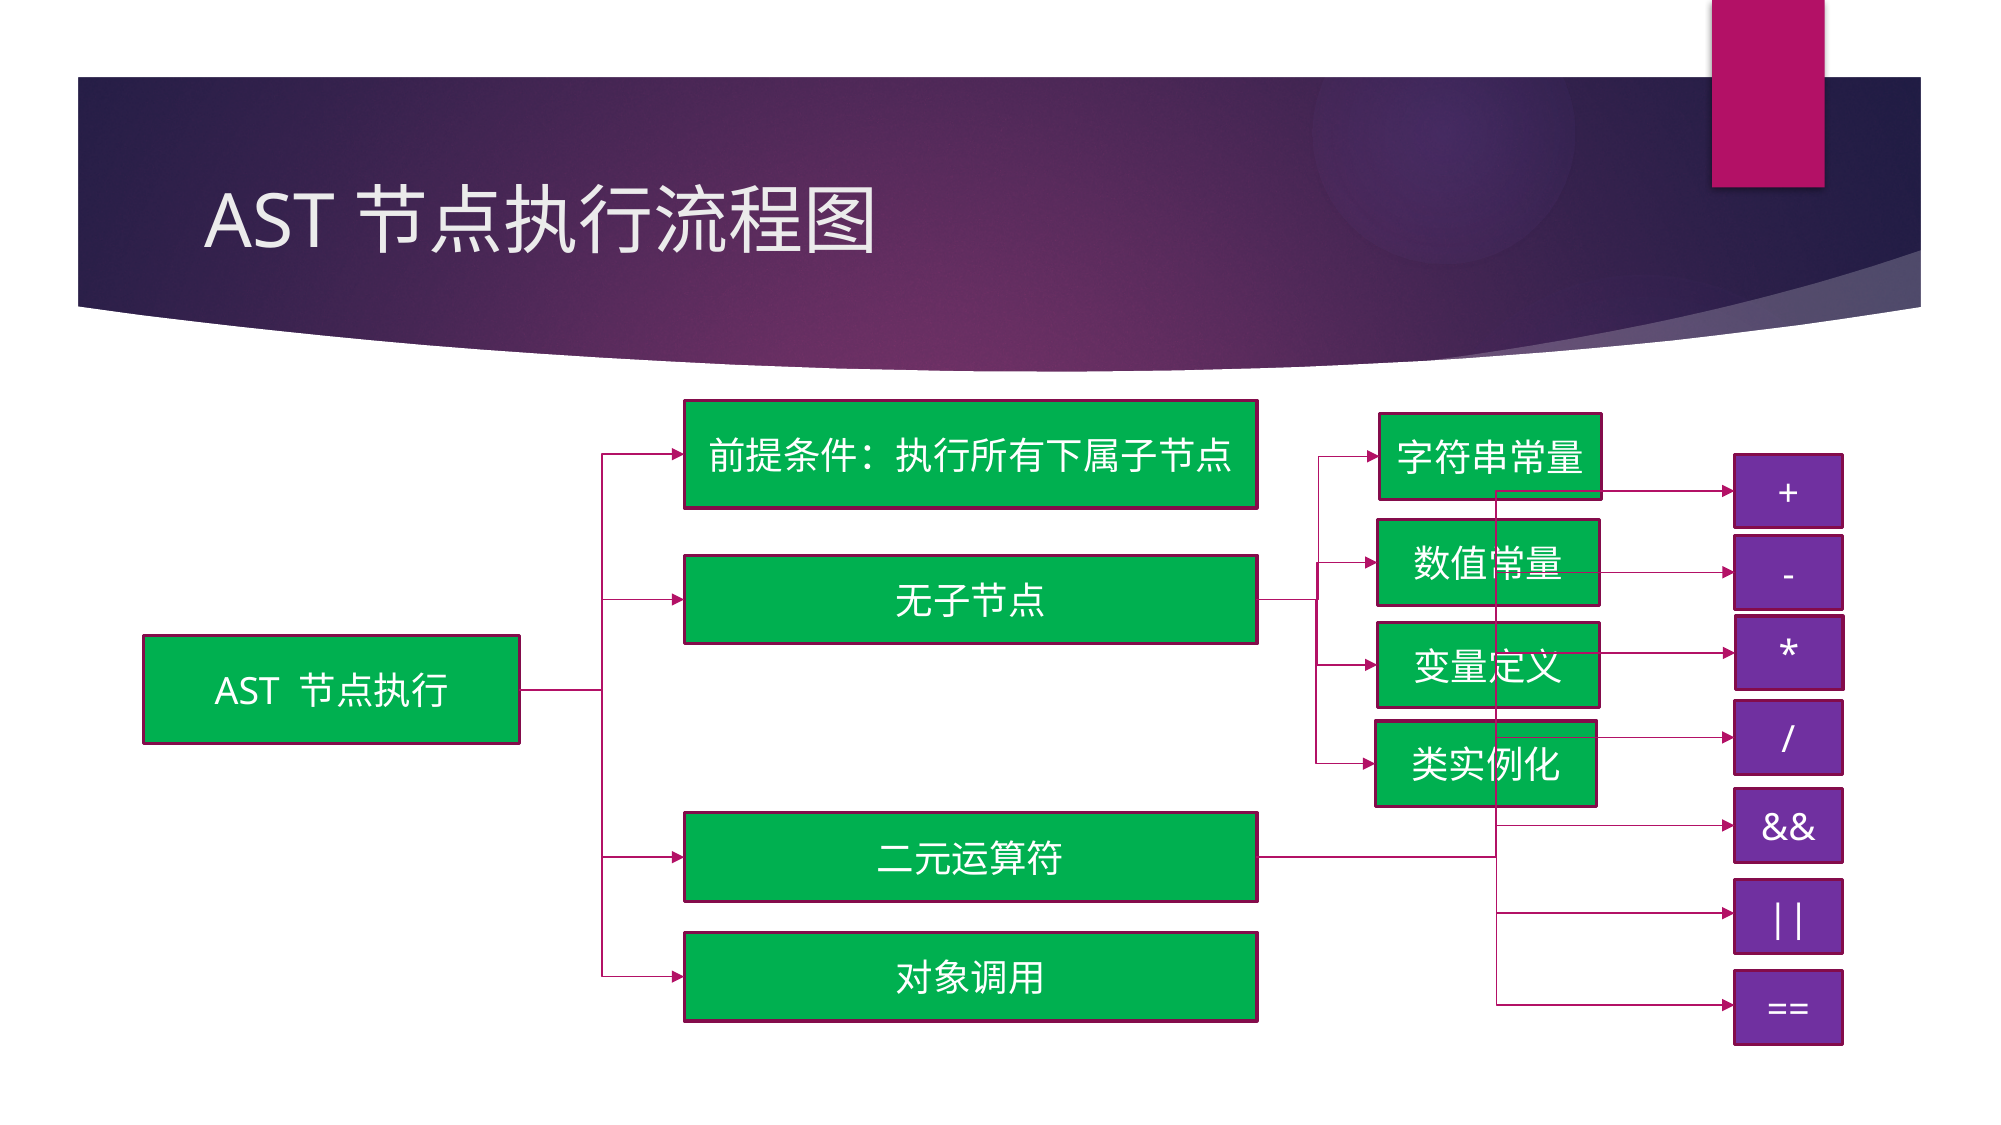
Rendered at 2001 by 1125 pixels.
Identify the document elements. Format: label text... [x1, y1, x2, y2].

text_box 二元运算符 [690, 811, 1250, 903]
title AST节点执行流程图 [189, 159, 1627, 276]
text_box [519, 453, 685, 598]
text_box 无子节点 [690, 554, 1250, 645]
text_box || [1739, 878, 1844, 955]
text_box / [1741, 699, 1844, 776]
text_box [1256, 490, 1735, 572]
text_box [519, 599, 685, 687]
text_box 前提条件：执行所有下属子节点 [683, 399, 1259, 510]
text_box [1256, 455, 1380, 490]
text_box 对象调用 [683, 931, 1259, 1023]
text_box AST 节点执行 [142, 634, 513, 745]
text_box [1256, 652, 1736, 738]
text_box + [1733, 453, 1844, 529]
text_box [519, 689, 685, 977]
text_box && [1740, 787, 1844, 864]
text_box - [1739, 534, 1844, 611]
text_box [1256, 572, 1736, 652]
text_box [1256, 825, 1735, 856]
text_box == [1733, 969, 1844, 1046]
text_box * [1740, 614, 1845, 691]
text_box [1256, 737, 1735, 825]
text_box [1256, 856, 1735, 1006]
text_box 字符串常量 [1378, 412, 1603, 489]
